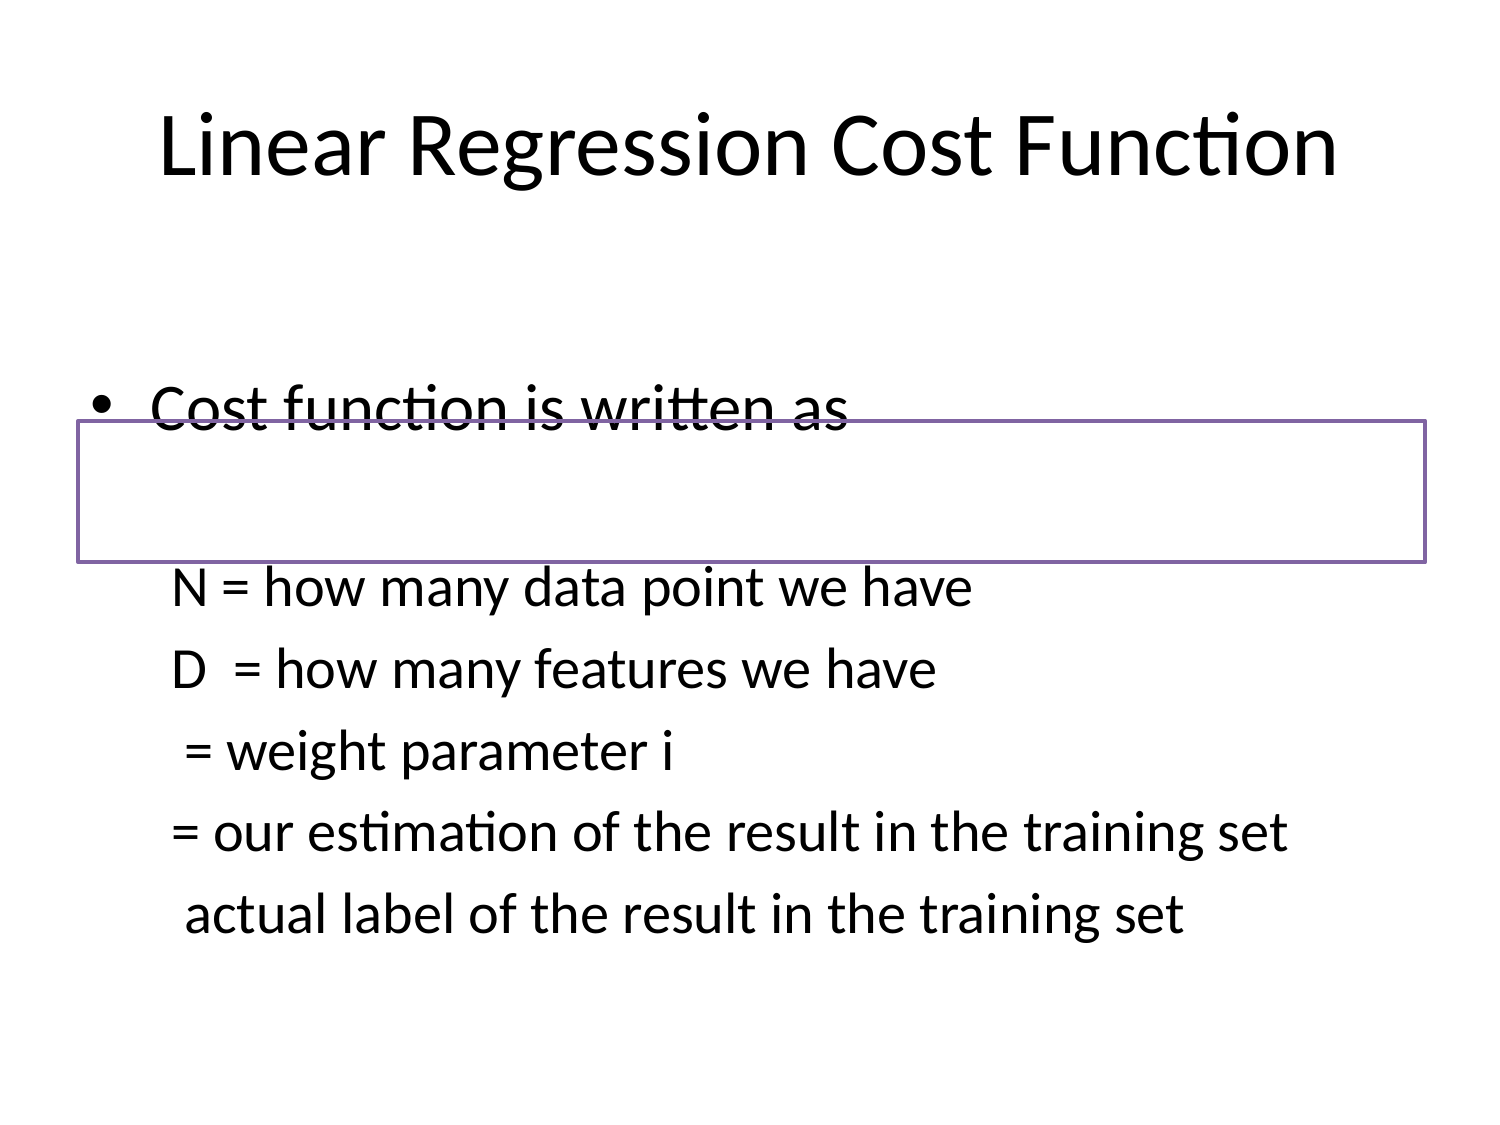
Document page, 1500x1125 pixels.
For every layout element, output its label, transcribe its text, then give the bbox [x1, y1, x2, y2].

text_box [76, 419, 1427, 564]
title Linear Regression Cost Function [75, 45, 1425, 233]
